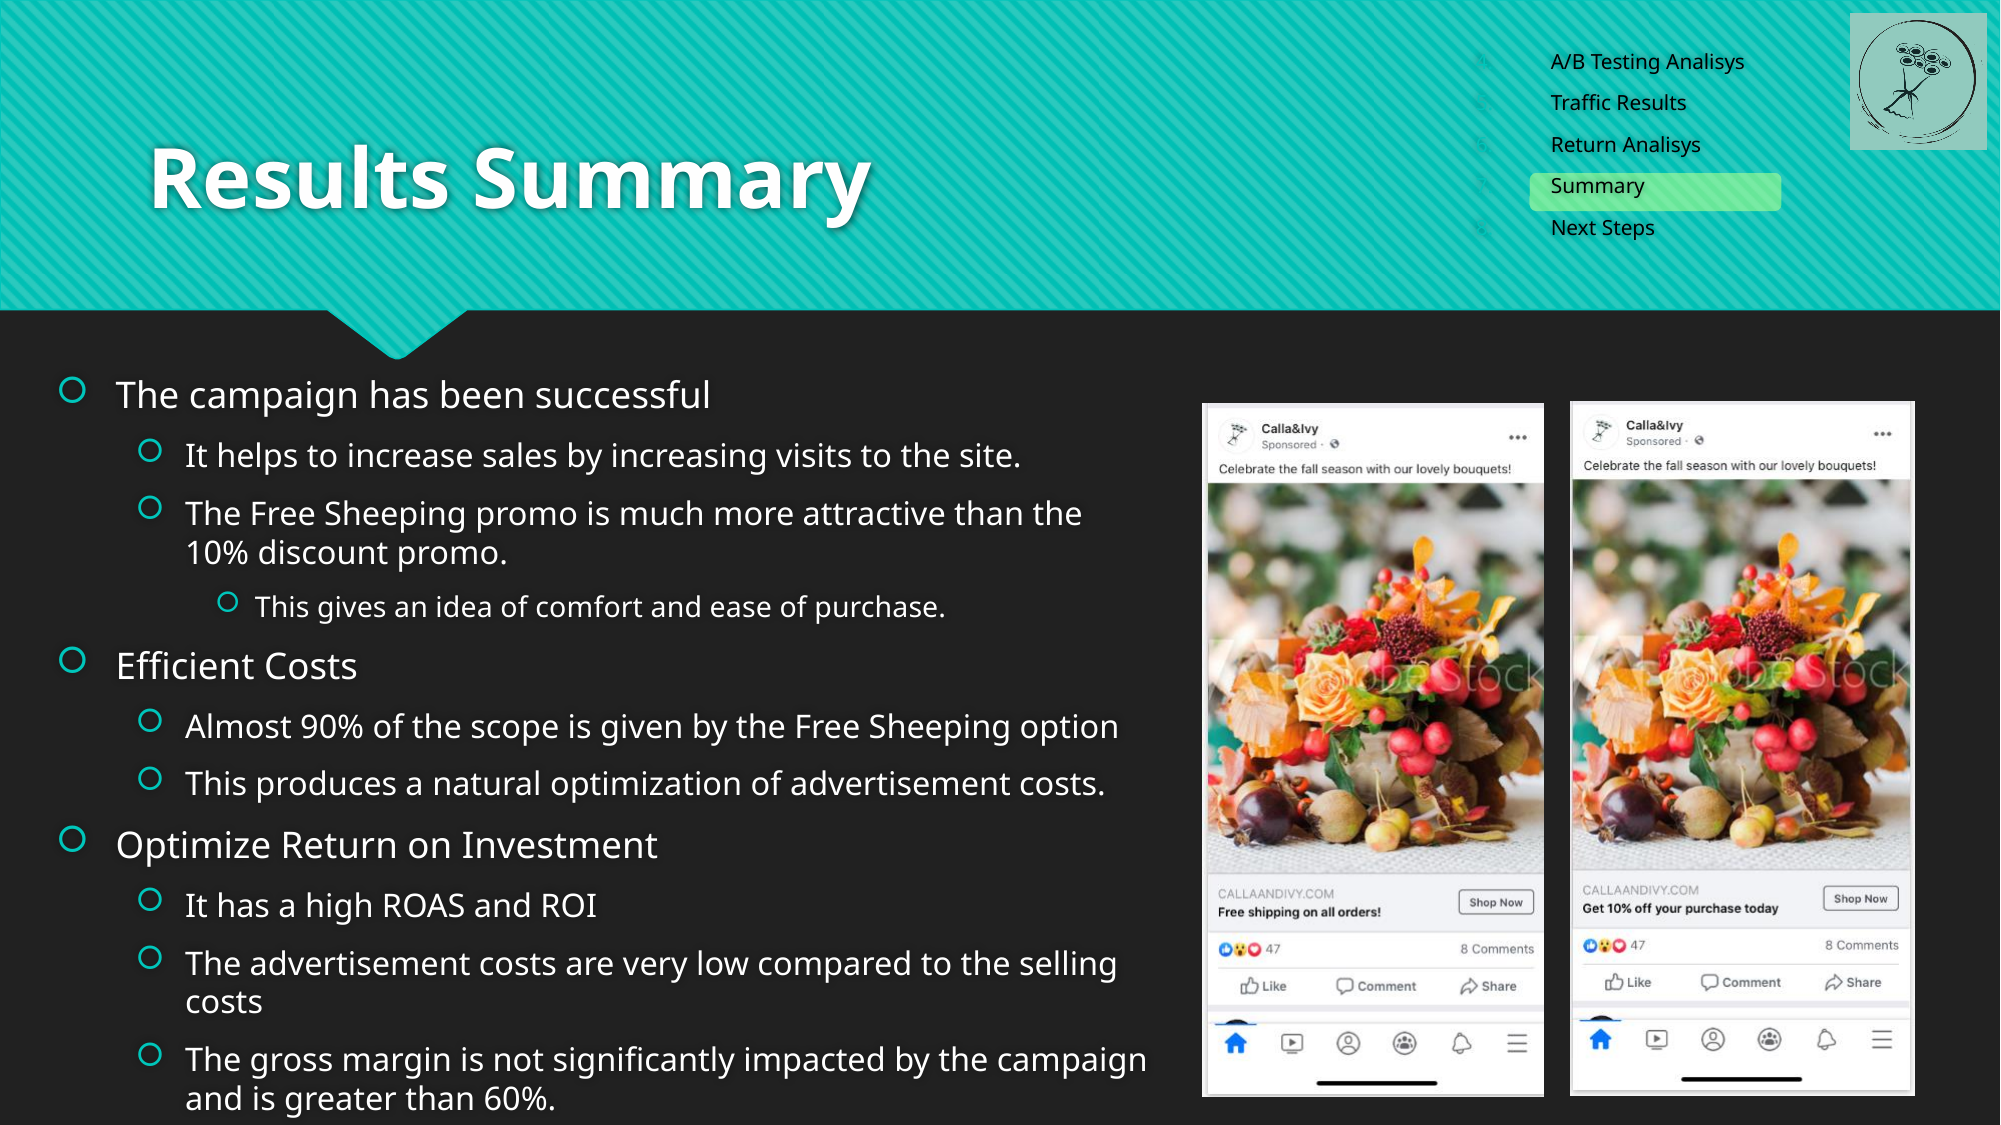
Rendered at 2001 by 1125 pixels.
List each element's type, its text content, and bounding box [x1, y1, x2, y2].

text_box A/B Testing Analisys Traffic Results Return Analisys Summary Next Steps [1460, 41, 1891, 293]
title Results Summary [132, 73, 1454, 233]
list The campaign has been successful It helps to increase sales by increasing visits to the site. The Free Sheeping promo is much more attractive than the 10% discount promo. This gives an idea of comfort and ease of purchase. Efficient Costs Almost 90% of the scope is given by the Free Sheeping option This produces a natural optimization of advertisement costs. Optimize Return on Investment It has a high ROAS and ROI The advertisement costs are very low compared to the selling costs The gross margin is not significantly impacted by the campaign and is greater than 60%. [41, 364, 1172, 1125]
picture [1201, 403, 1544, 1097]
picture [1850, 13, 1988, 151]
picture [1570, 401, 1916, 1097]
